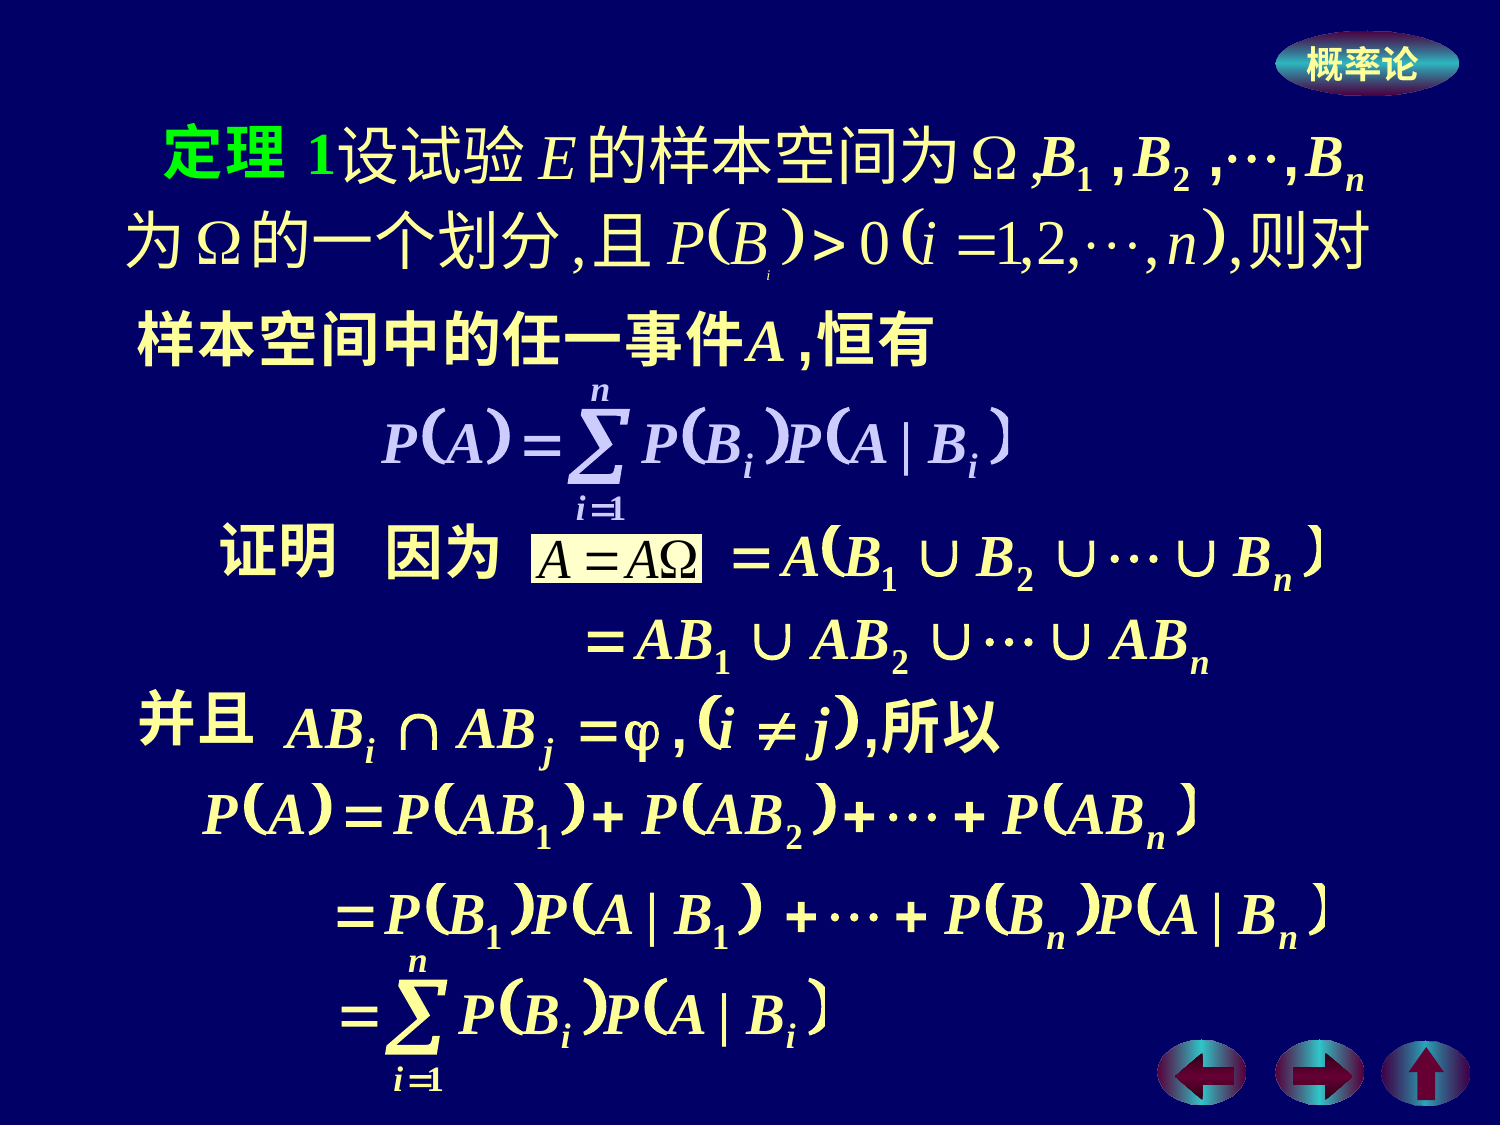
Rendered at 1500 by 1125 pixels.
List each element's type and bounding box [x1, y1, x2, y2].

text_box [328, 883, 1326, 955]
text_box [530, 533, 703, 584]
text_box [332, 939, 826, 1096]
text_box [121, 207, 1389, 285]
text_box [578, 608, 1213, 680]
text_box [137, 687, 274, 751]
text_box [336, 121, 1048, 196]
text_box [135, 308, 953, 376]
text_box [277, 695, 1016, 776]
text_box [216, 520, 351, 584]
text_box [374, 368, 1009, 526]
text_box [160, 123, 333, 189]
text_box [1033, 124, 1367, 197]
text_box [387, 520, 517, 584]
text_box [196, 783, 1195, 855]
text_box [724, 524, 1322, 597]
